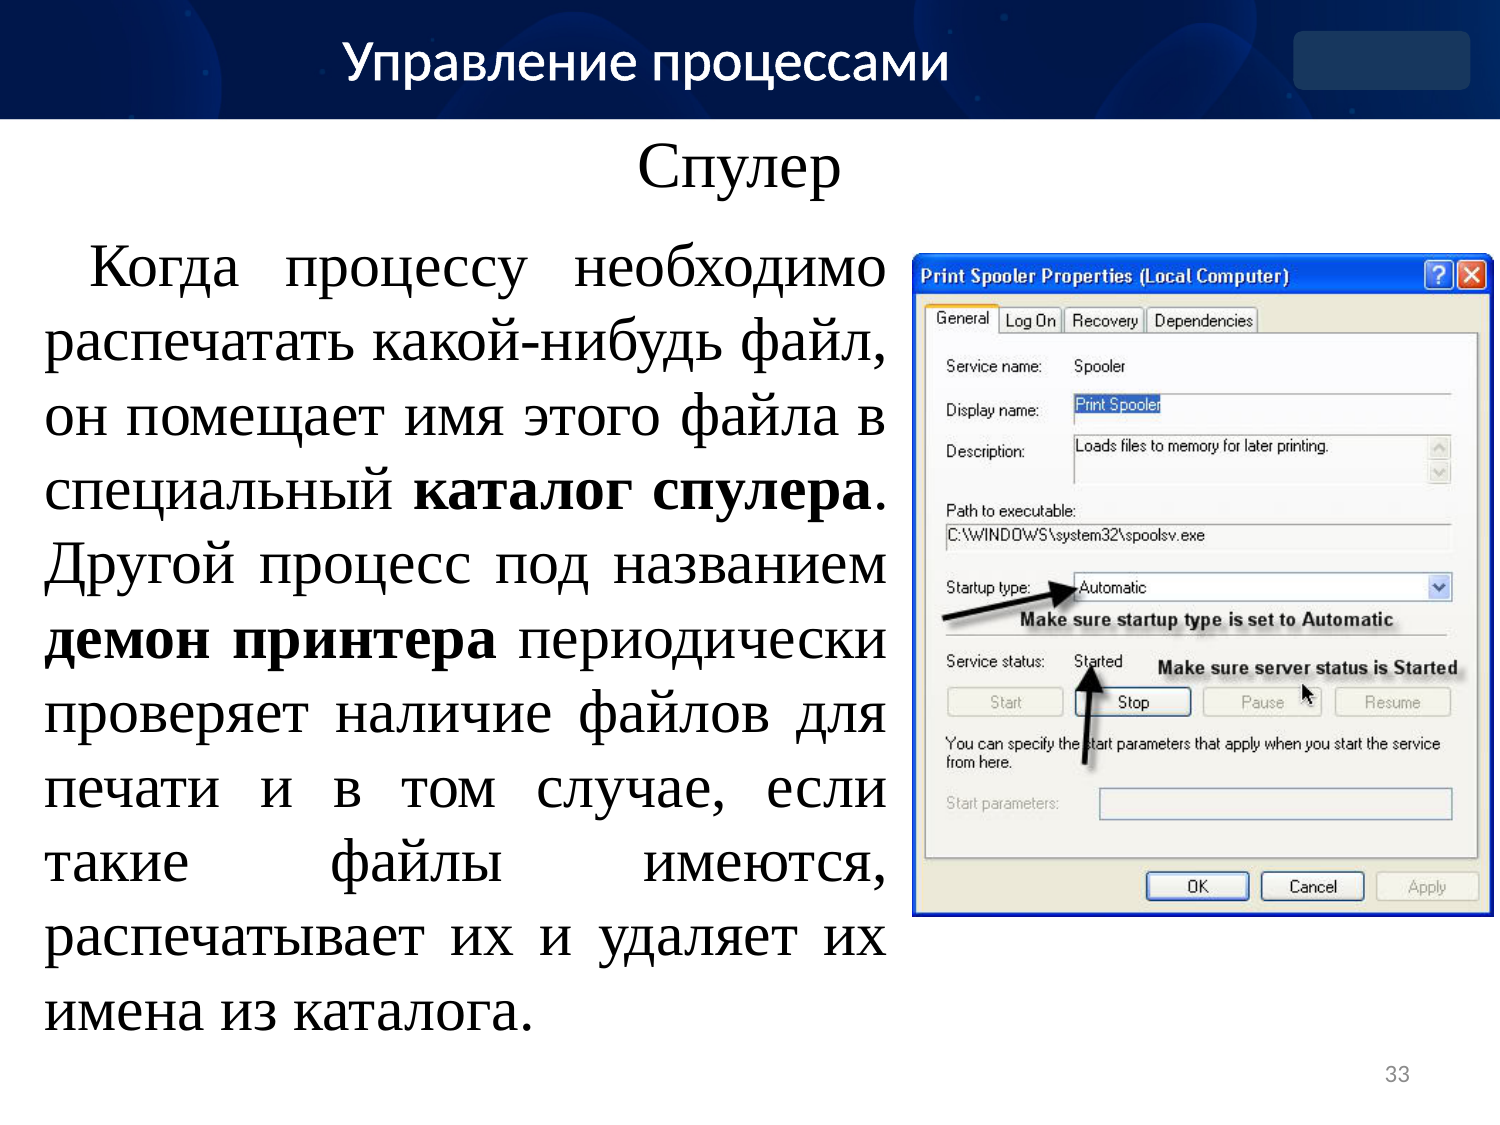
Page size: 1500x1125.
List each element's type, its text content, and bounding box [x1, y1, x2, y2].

picture [0, 0, 1500, 1125]
text_box Спулер [64, 113, 1415, 208]
title Когда процессу необходимо распечатать какой-нибудь файл, он помещает имя этого файла в специальный каталог спулера. Другой процесс под названием демон принтера периодически проверяет наличие файлов для печати и в том случае, если такие файлы имеются, распечатывает их и удаляет их имена из каталога. [29, 208, 904, 1059]
slide_number 33 [1074, 1042, 1425, 1103]
text_box Управление процессами [0, 0, 1294, 114]
